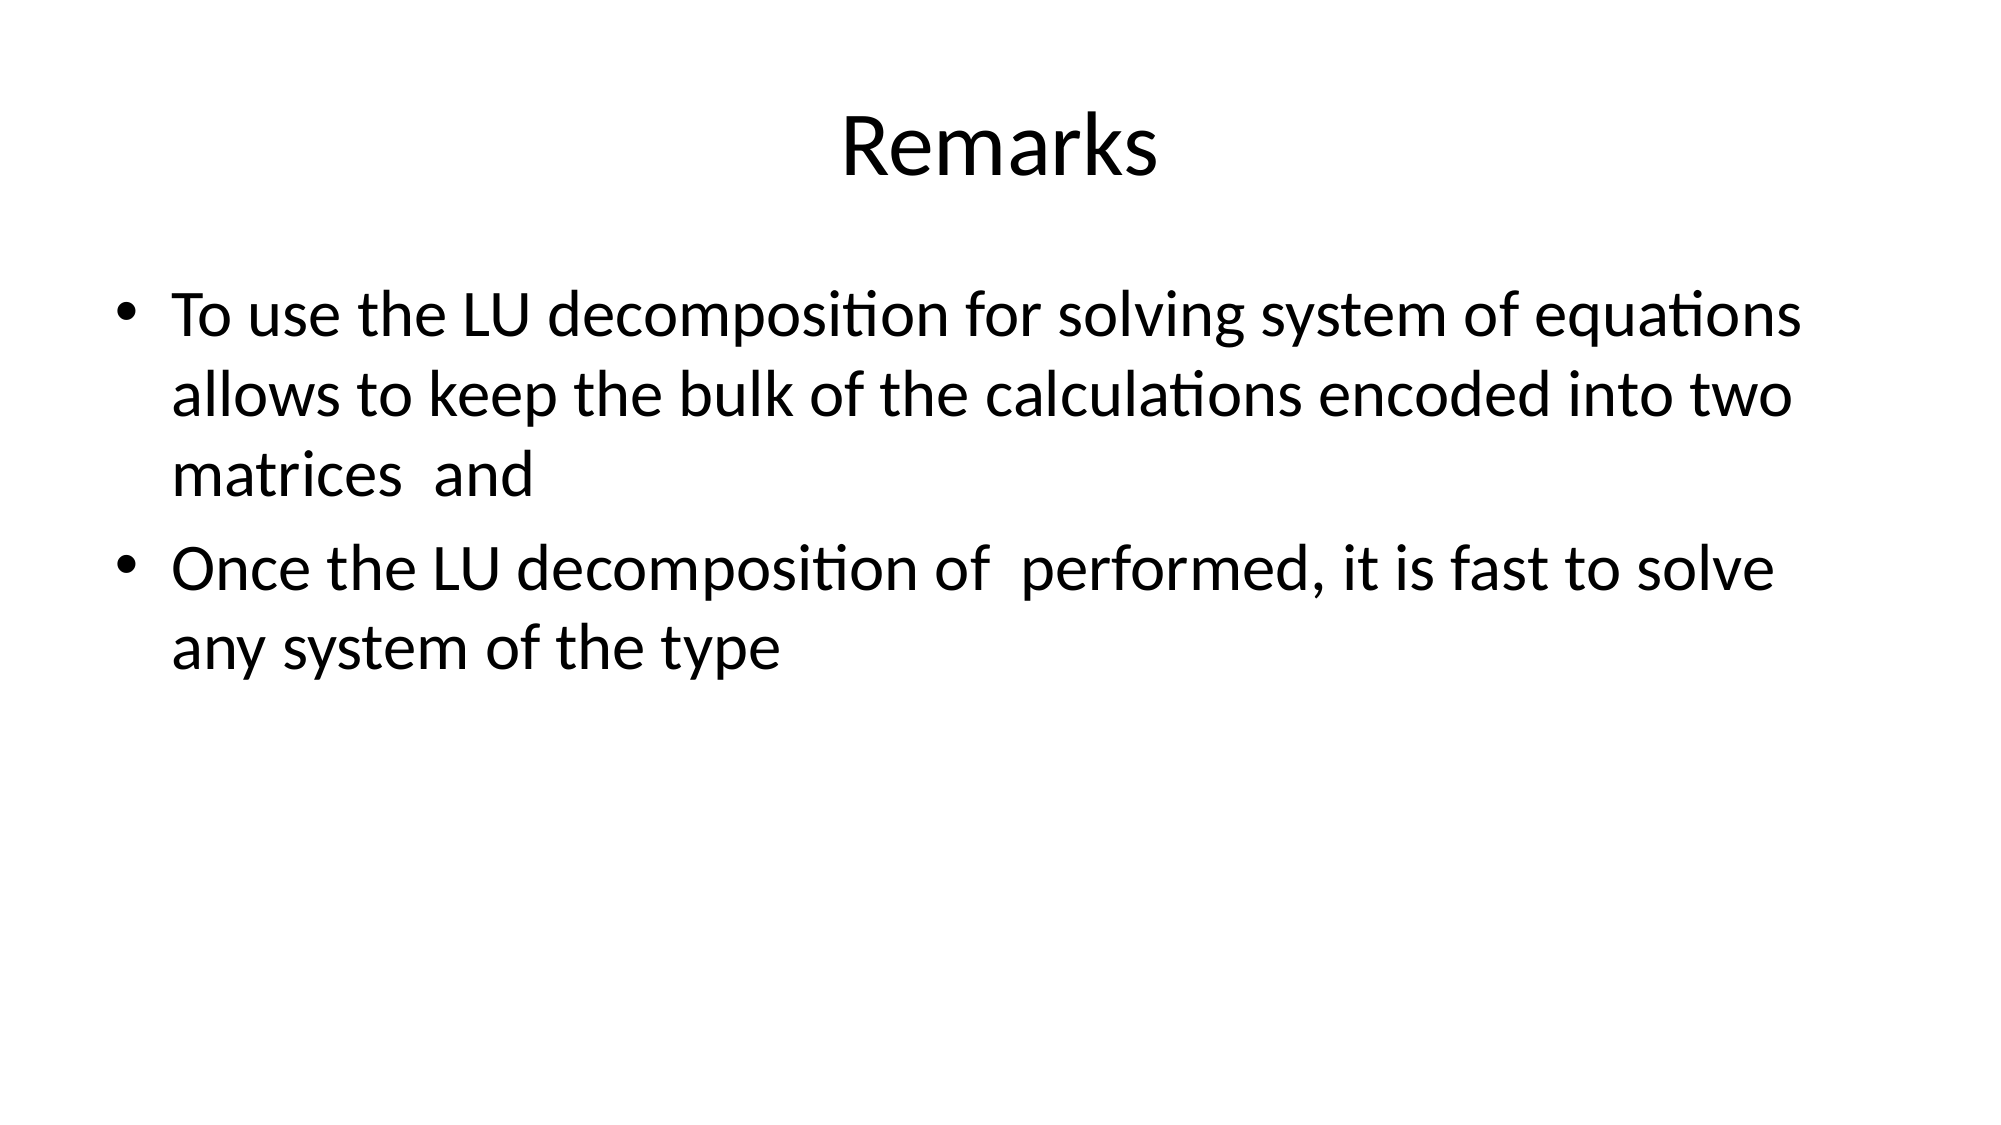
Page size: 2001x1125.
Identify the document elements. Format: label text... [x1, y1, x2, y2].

title Remarks [99, 45, 1900, 233]
